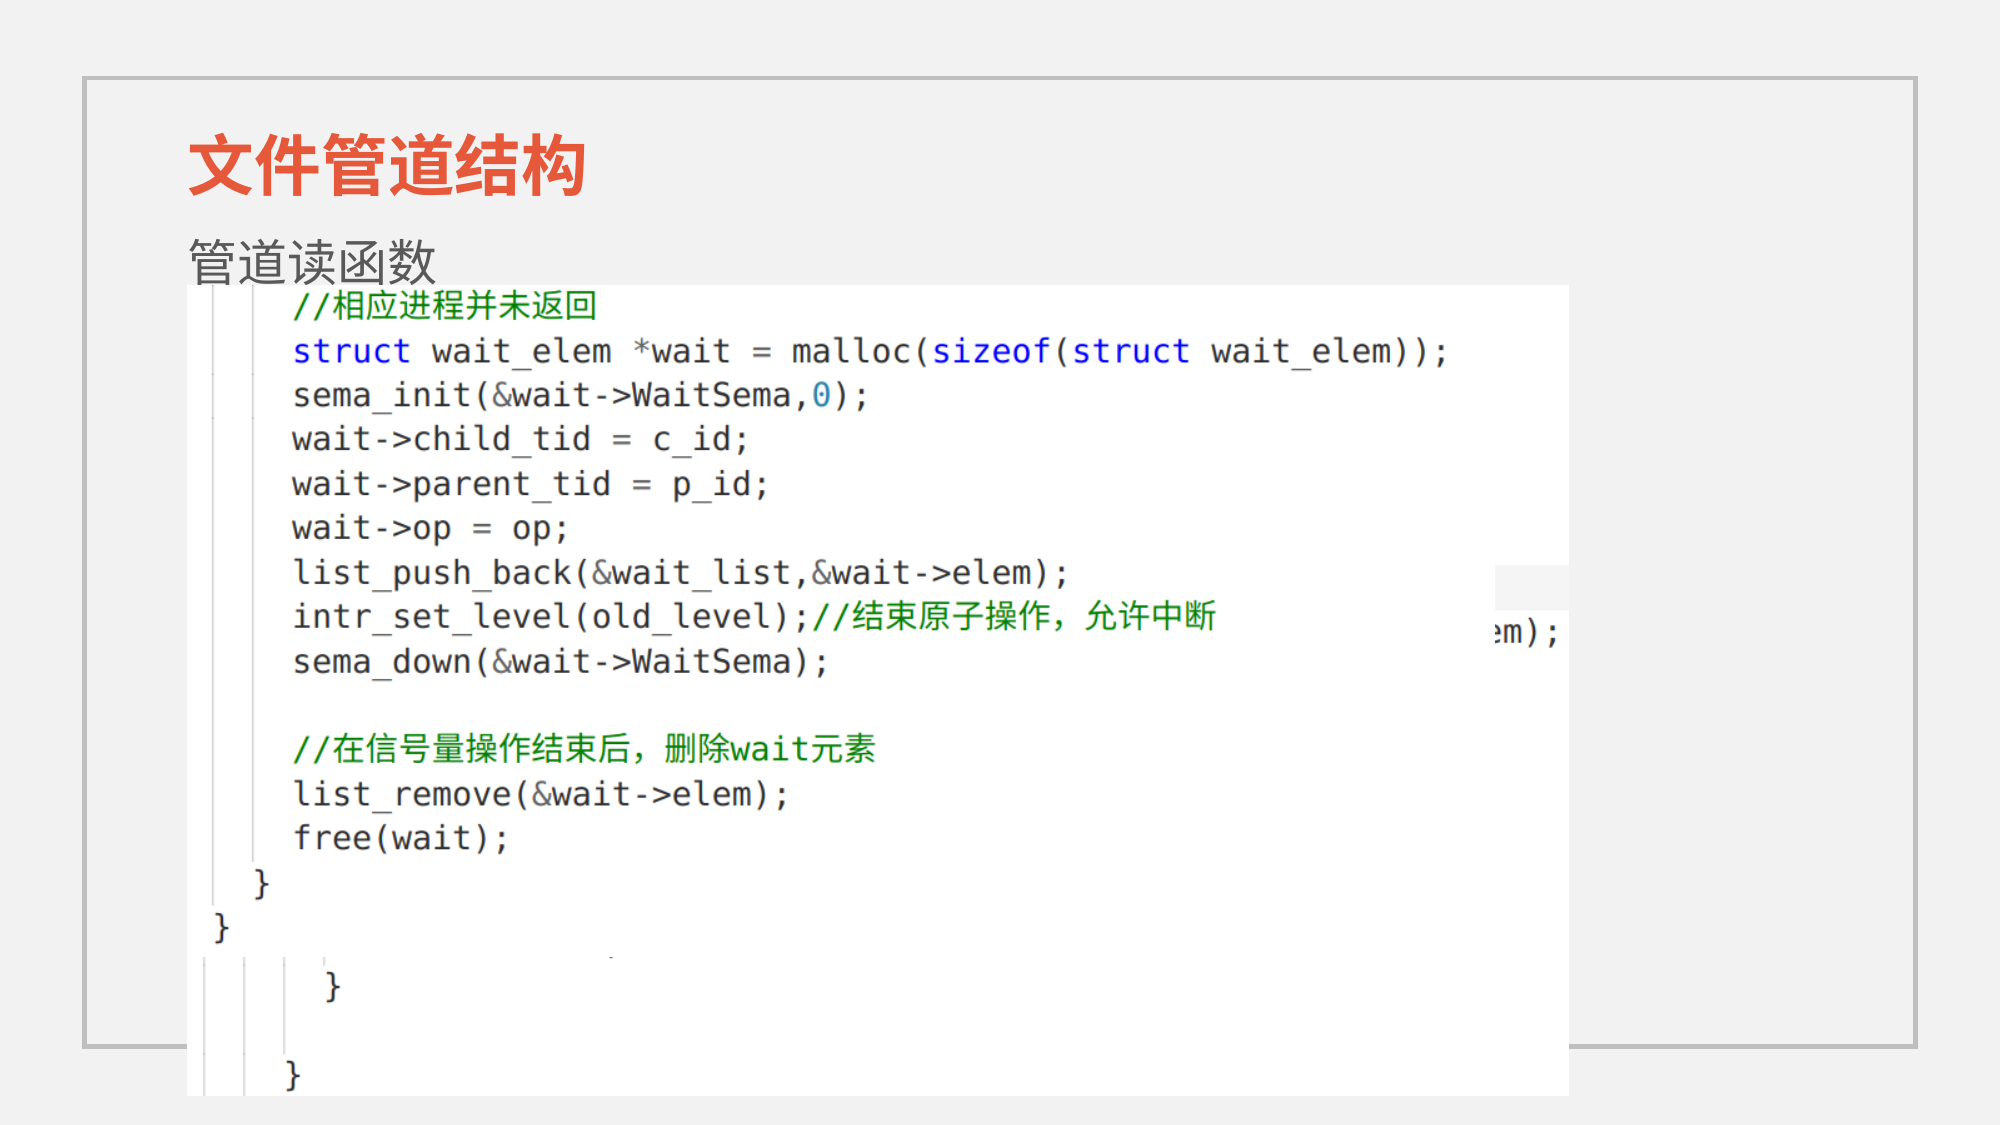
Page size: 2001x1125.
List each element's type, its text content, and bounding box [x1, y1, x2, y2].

picture [187, 285, 1569, 1096]
text_box 管道读函数 [173, 212, 1039, 300]
text_box 文件管道结构 [173, 116, 604, 212]
